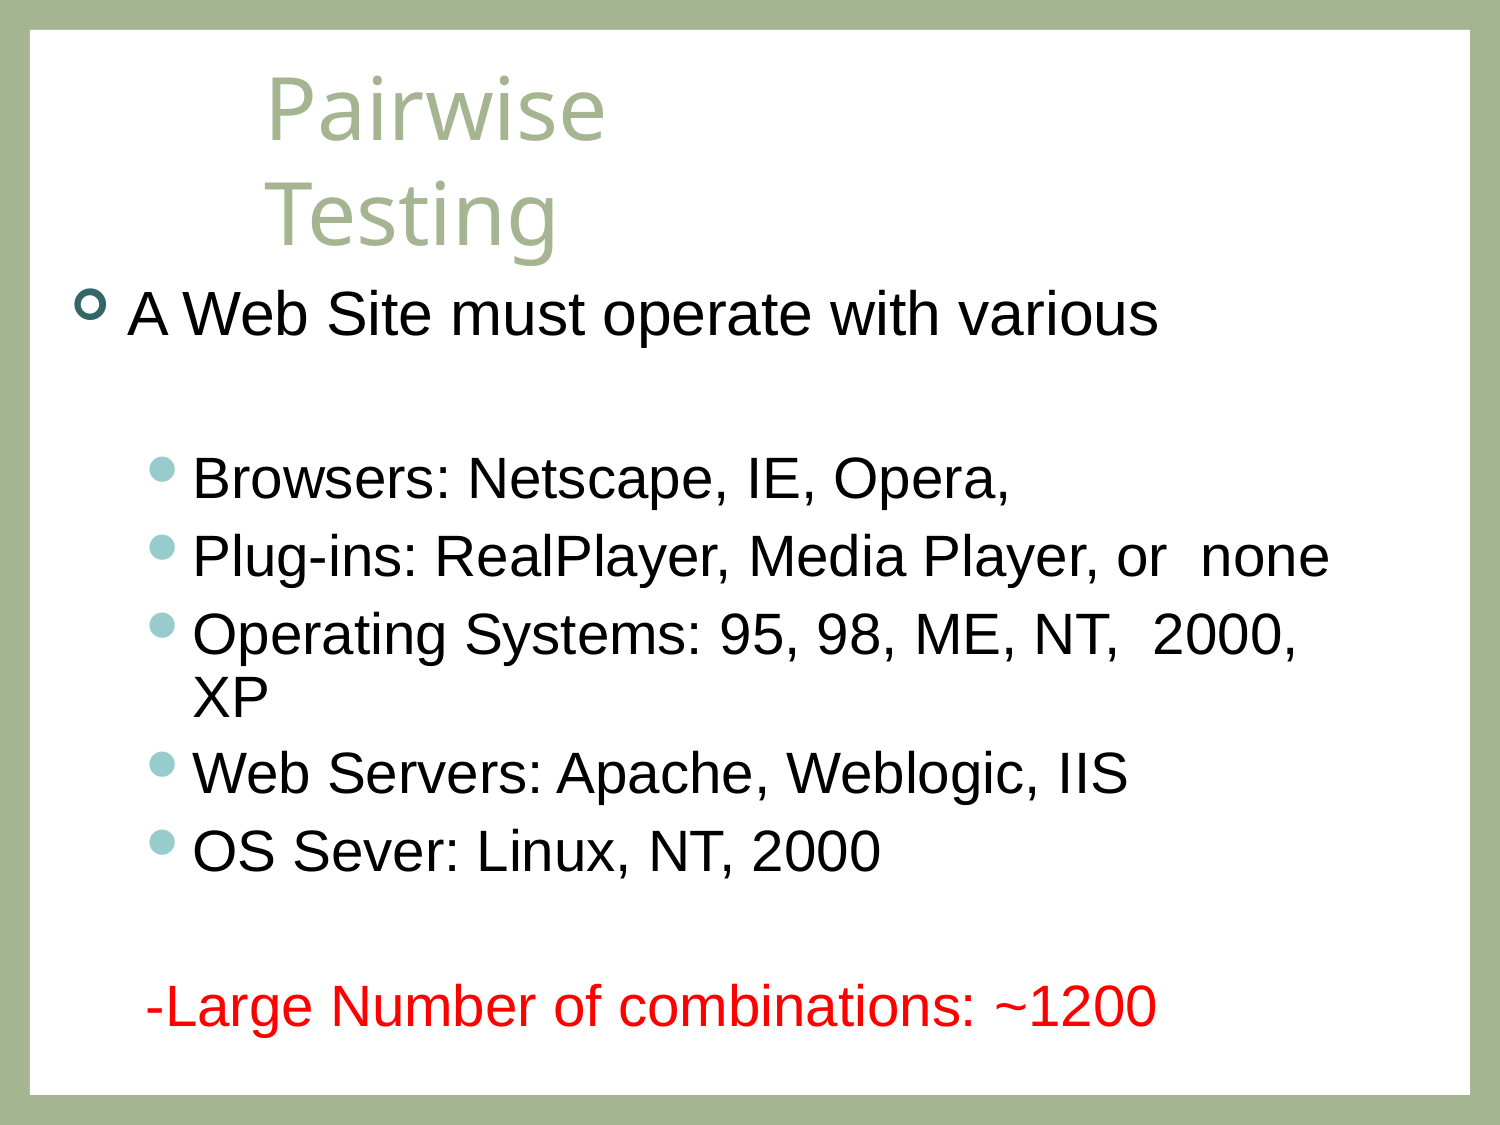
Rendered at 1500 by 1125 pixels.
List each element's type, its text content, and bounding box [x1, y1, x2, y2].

title Pairwise Testing [262, 50, 910, 262]
text_box A Web Site must operate with various Browsers: Netscape, IE, Opera, Plug-ins: RealPlayer, Media Player, or none Operating Systems: 95, 98, ME, NT, 2000, XP Web Servers: Apache, Weblogic, IIS OS Sever: Linux, NT, 2000 -Large Number of combinations: ~1200 [68, 262, 1432, 1038]
